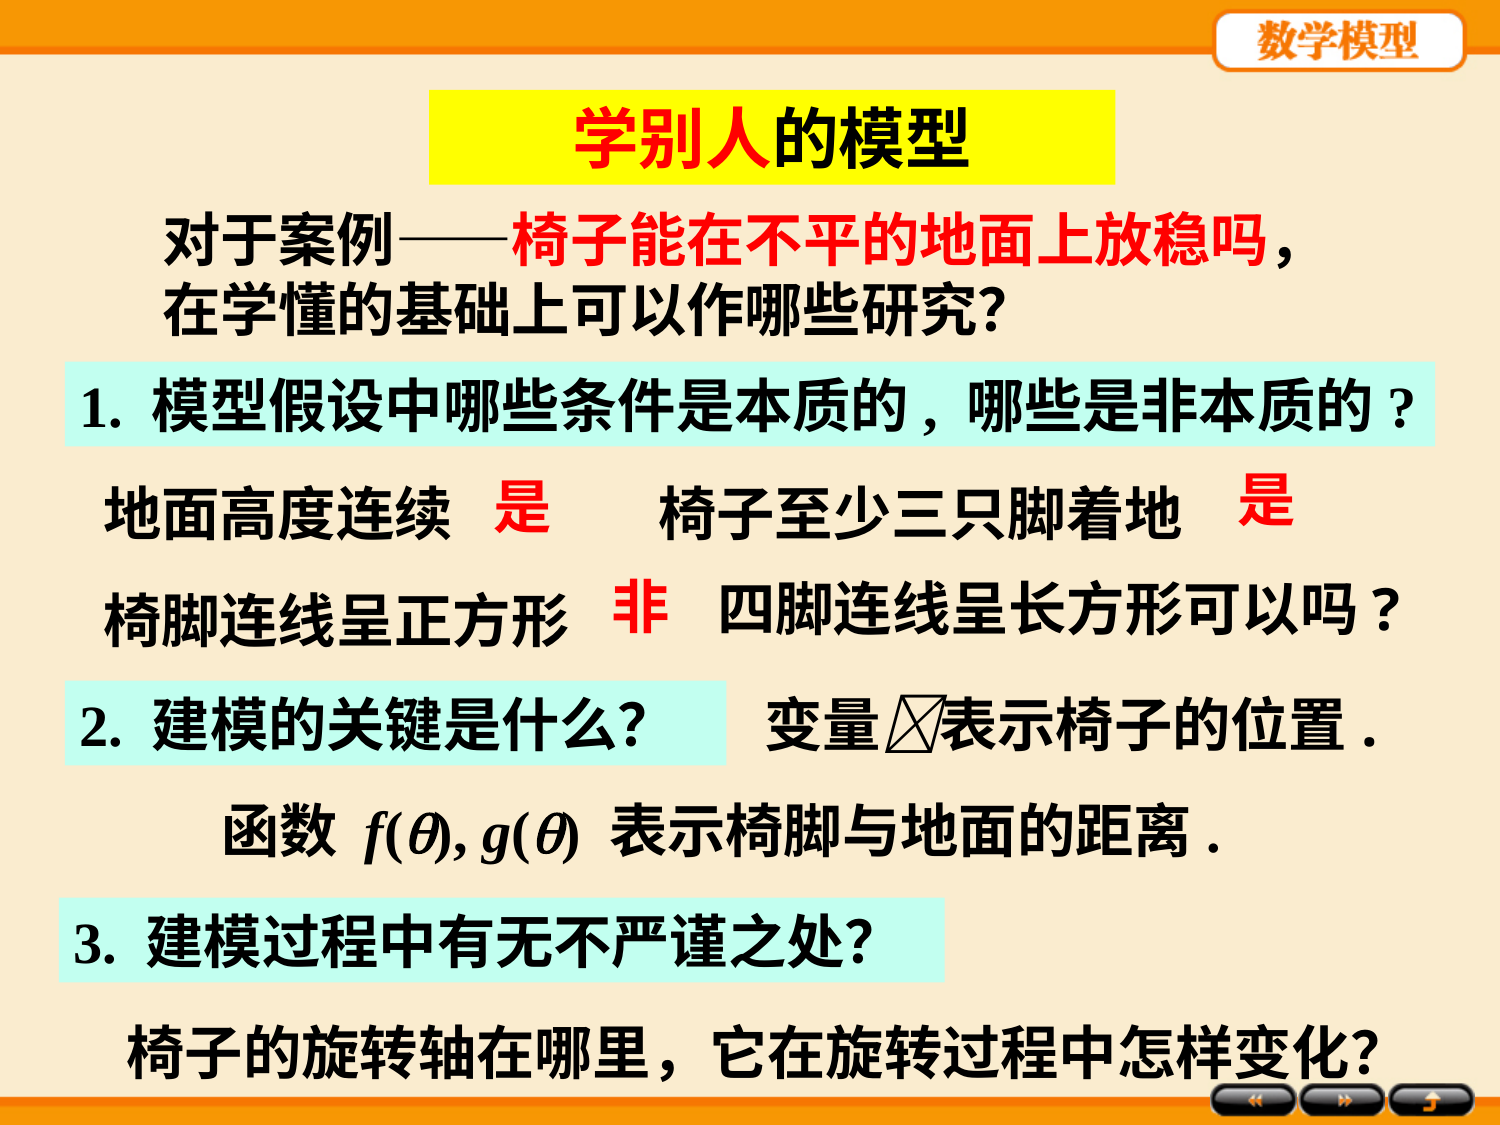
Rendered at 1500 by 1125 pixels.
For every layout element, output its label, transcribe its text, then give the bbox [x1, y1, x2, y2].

text_box 1. 模型假设中哪些条件是本质的, 哪些是非本质的? [64, 361, 1436, 447]
text_box 2. 建模的关键是什么？ [64, 680, 727, 766]
text_box 四脚连线呈长方形可以吗? [702, 564, 1436, 649]
text_box 对于案例——椅子能在不平的地面上放稳吗，在学懂的基础上可以作哪些研究？ [147, 196, 1353, 351]
text_box 学别人的模型 [429, 89, 1116, 185]
text_box 是 [1222, 456, 1306, 541]
text_box 是 [478, 463, 561, 548]
text_box 椅子的旋转轴在哪里，它在旋转过程中怎样变化？ [112, 994, 1465, 1094]
text_box 变量表示椅子的位置. [749, 680, 1423, 766]
text_box 3. 建模过程中有无不严谨之处？ [58, 897, 945, 983]
text_box 函数 f(), g() 表示椅脚与地面的距离. [206, 786, 1305, 872]
picture [0, 0, 1500, 1125]
text_box 非 [596, 562, 680, 648]
text_box 椅脚连线呈正方形 [88, 562, 609, 662]
text_box 椅子至少三只脚着地 [643, 456, 1246, 555]
text_box 地面高度连续 [88, 456, 502, 555]
